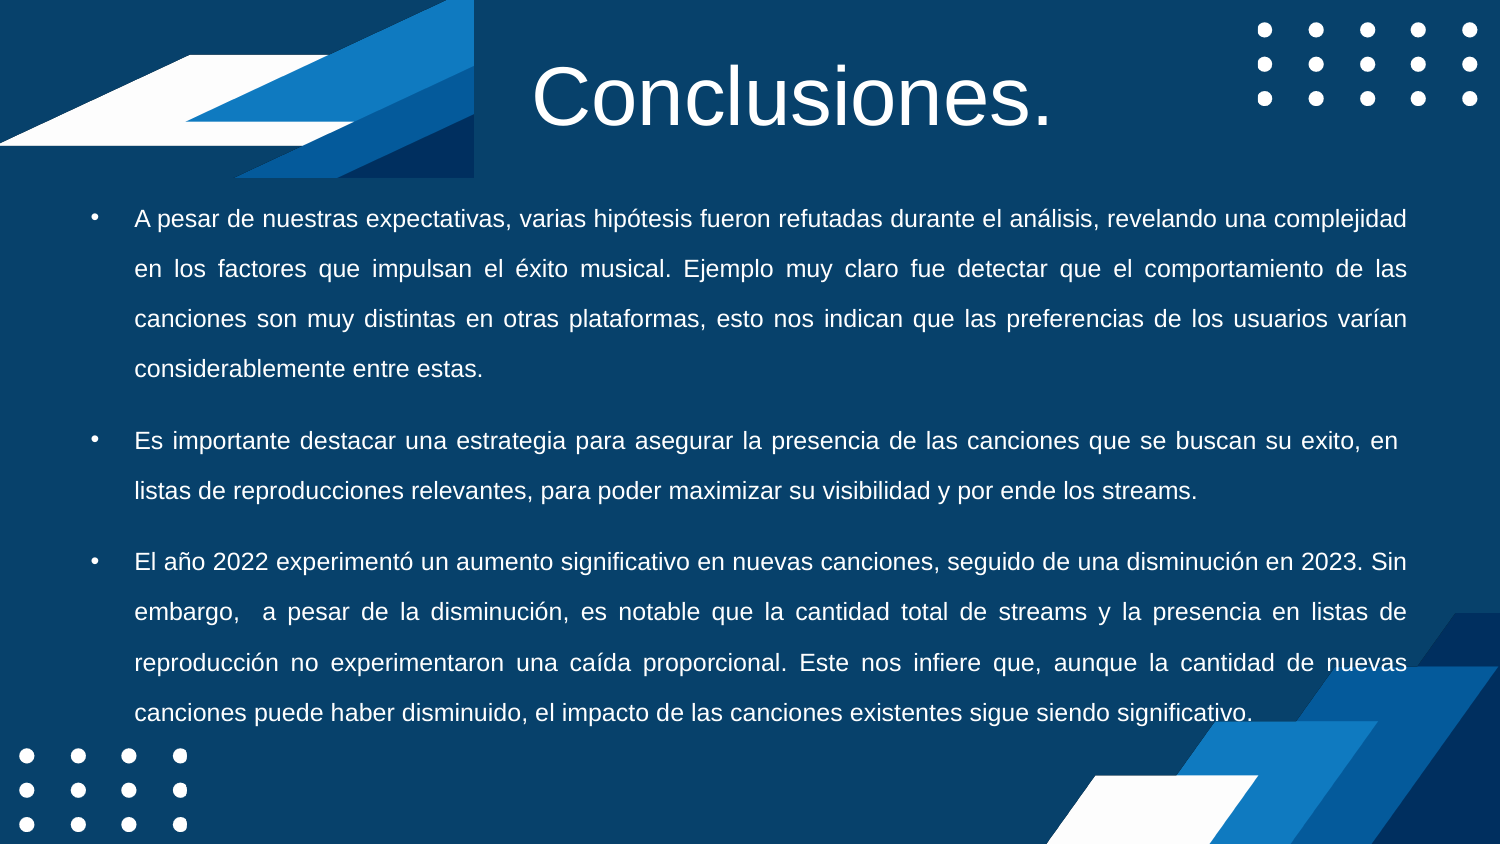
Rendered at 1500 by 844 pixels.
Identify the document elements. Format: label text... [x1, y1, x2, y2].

text_box Conclusiones. [474, 22, 1371, 143]
text_box [1029, 613, 1500, 844]
text_box [0, 748, 187, 832]
text_box [1257, 22, 1500, 106]
text_box A pesar de nuestras expectativas, varias hipótesis fueron refutadas durante el análisis, revelando una complejidad en los factores que impulsan el éxito musical. Ejemplo muy claro fue detectar que el comportamiento de las canciones son muy distintas en otras plataformas, esto nos indican que las preferencias de los usuarios varían considerablemente entre estas. Es importante destacar una estrategia para asegurar la presencia de las canciones que se buscan su exito, en listas de reproducciones relevantes, para poder maximizar su visibilidad y por ende los streams. El año 2022 experimentó un aumento significativo en nuevas canciones, seguido de una disminución en 2023. Sin embargo, a pesar de la disminución, es notable que la cantidad total de streams y la presencia en listas de reproducción no experimentaron una caída proporcional. Este nos infiere que, aunque la cantidad de nuevas canciones puede haber disminuido, el impacto de las canciones existentes sigue siendo significativo. [78, 181, 1411, 727]
text_box [0, 0, 474, 178]
